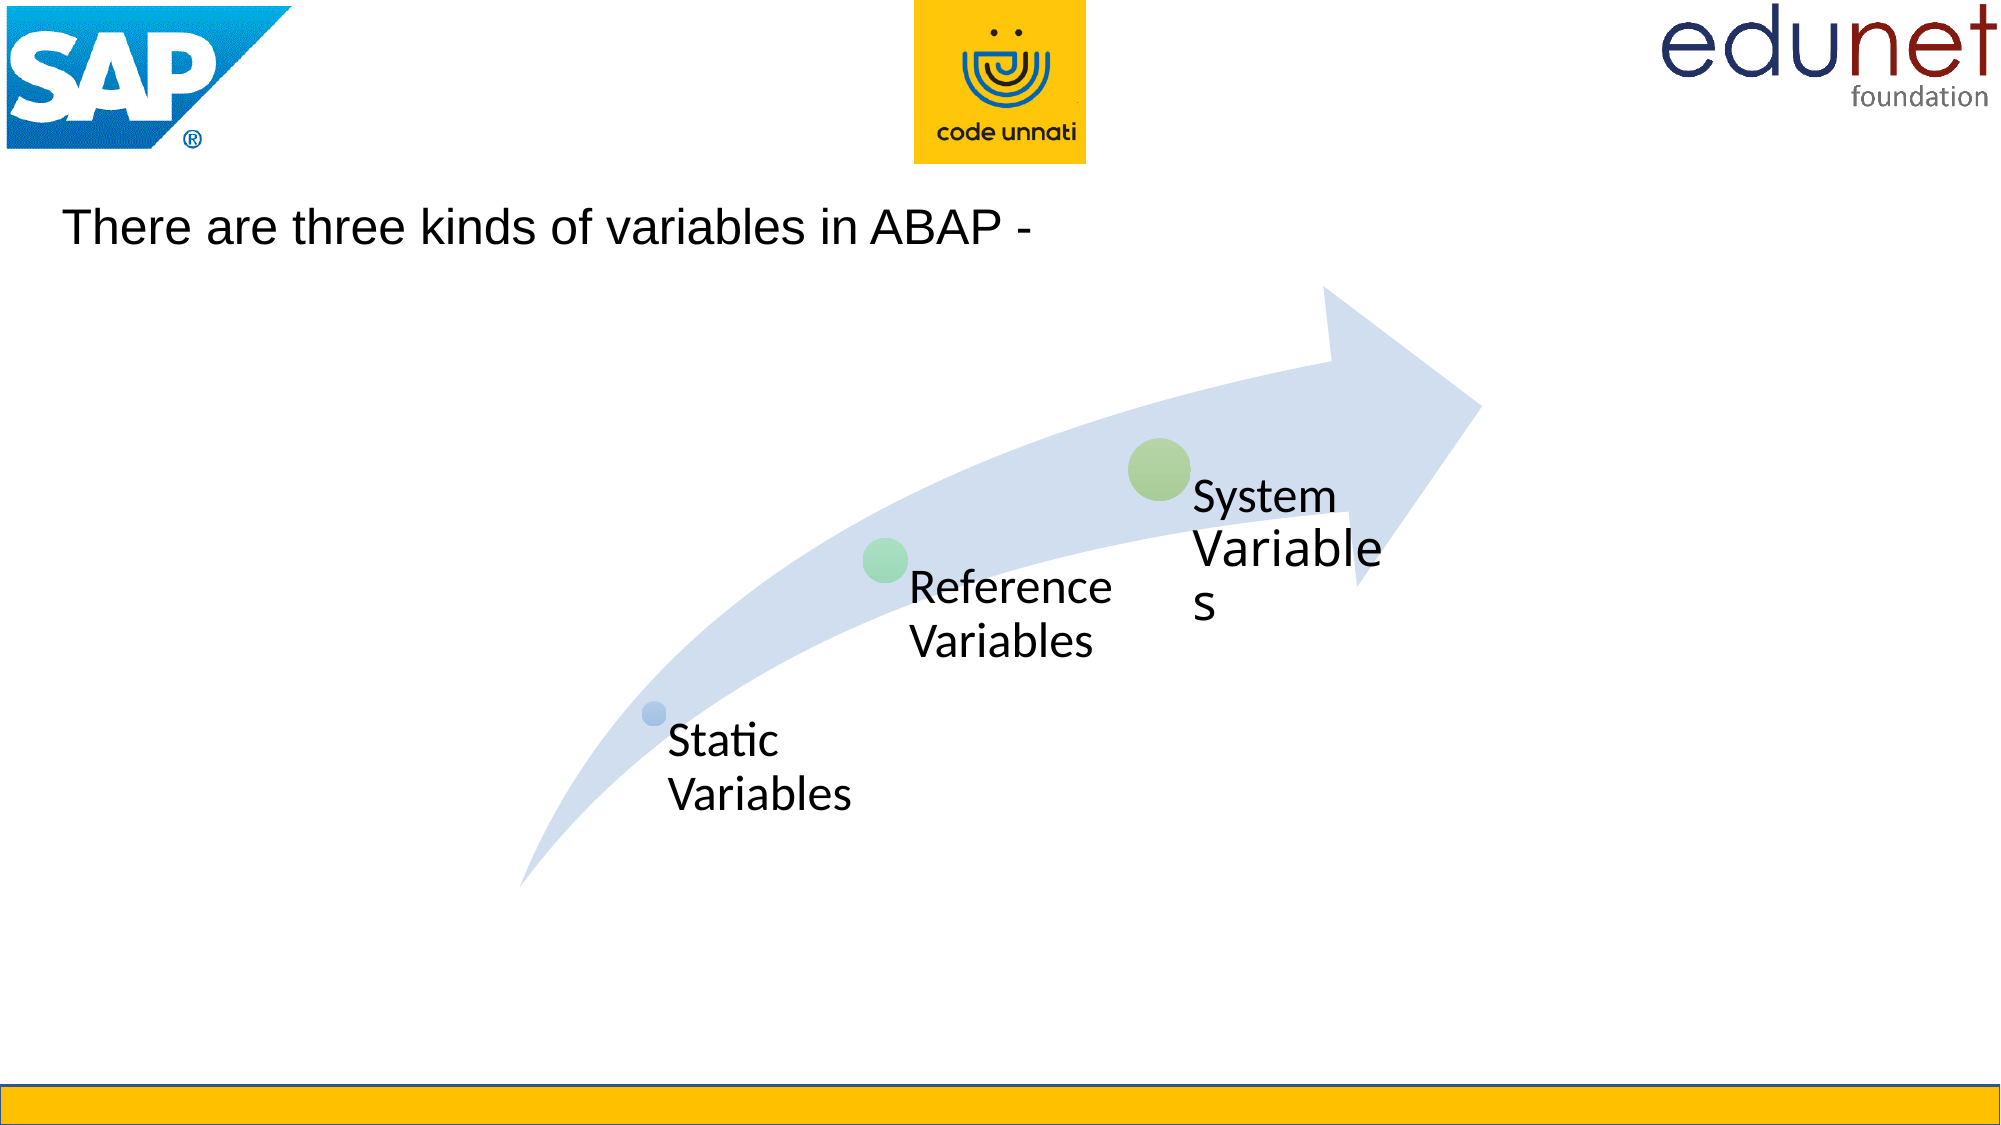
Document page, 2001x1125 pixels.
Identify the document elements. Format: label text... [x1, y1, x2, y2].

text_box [519, 197, 1483, 977]
picture [1654, 0, 2000, 113]
picture [914, 0, 1086, 164]
text_box There are three kinds of variables in ABAP - [46, 186, 1912, 262]
picture [0, 0, 339, 157]
